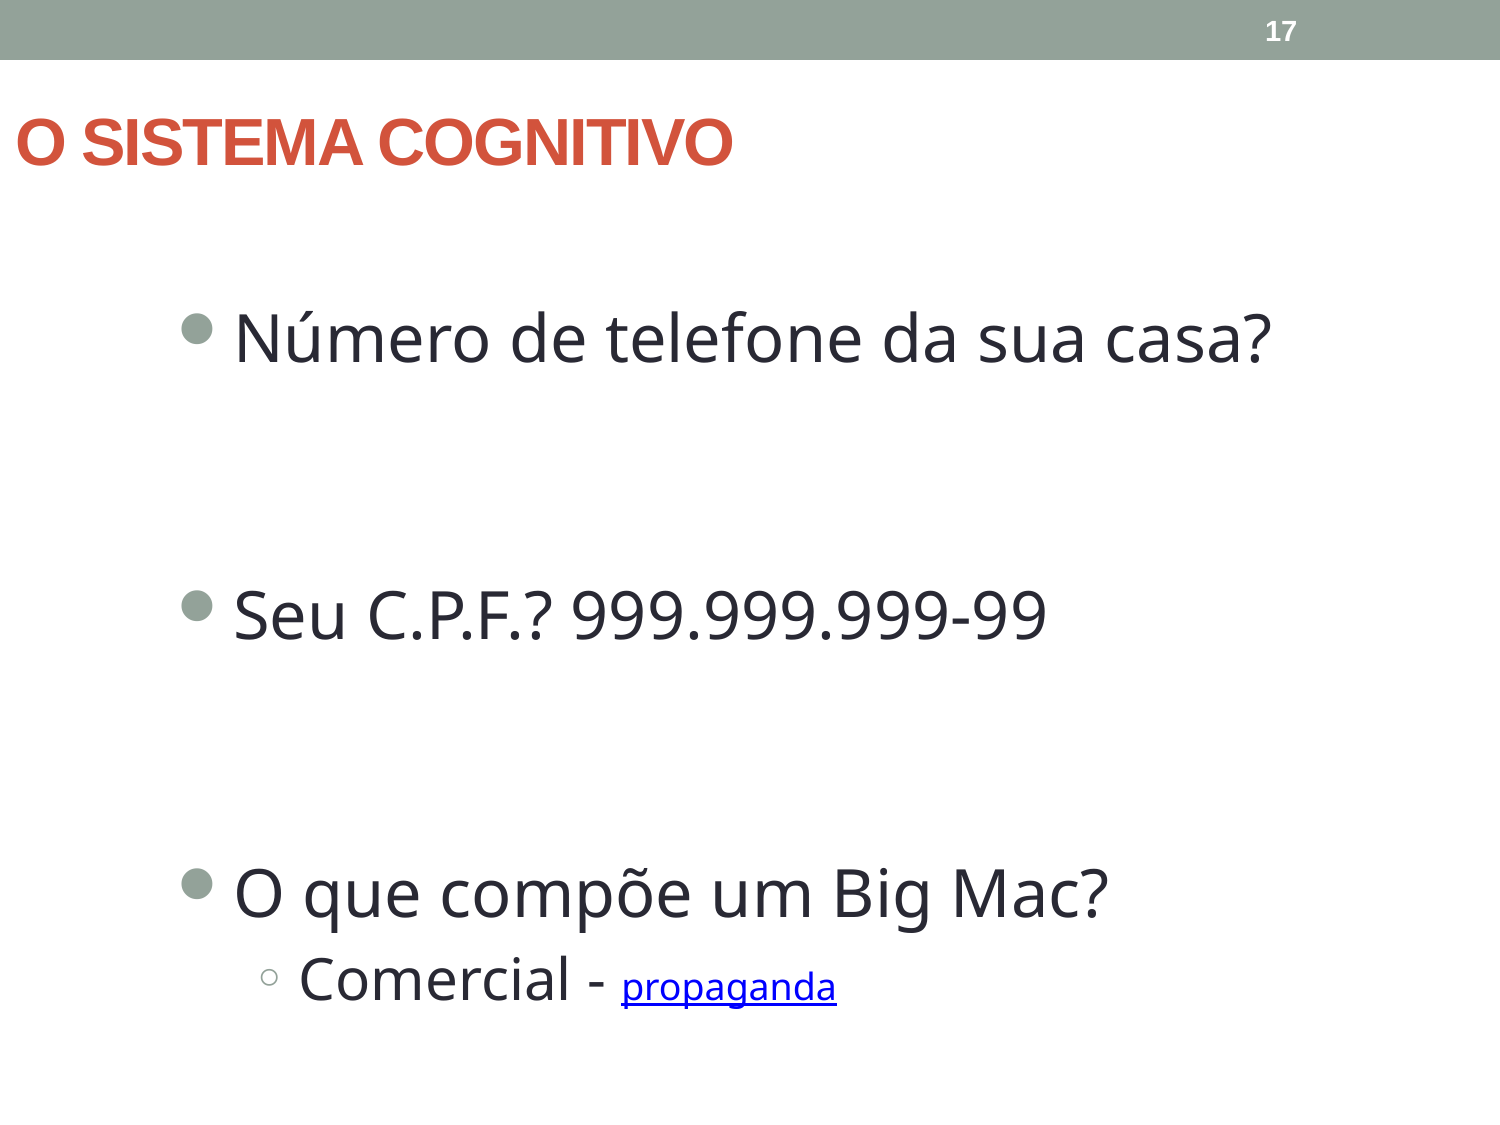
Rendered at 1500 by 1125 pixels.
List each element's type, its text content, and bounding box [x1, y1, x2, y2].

slide_number 17 [1250, 3, 1425, 57]
title O SISTEMA COGNITIVO [0, 45, 1350, 233]
text_box Número de telefone da sua casa? Seu C.P.F.? 999.999.999-99 O que compõe um Big Mac? Comercial - propaganda [177, 290, 1436, 1094]
